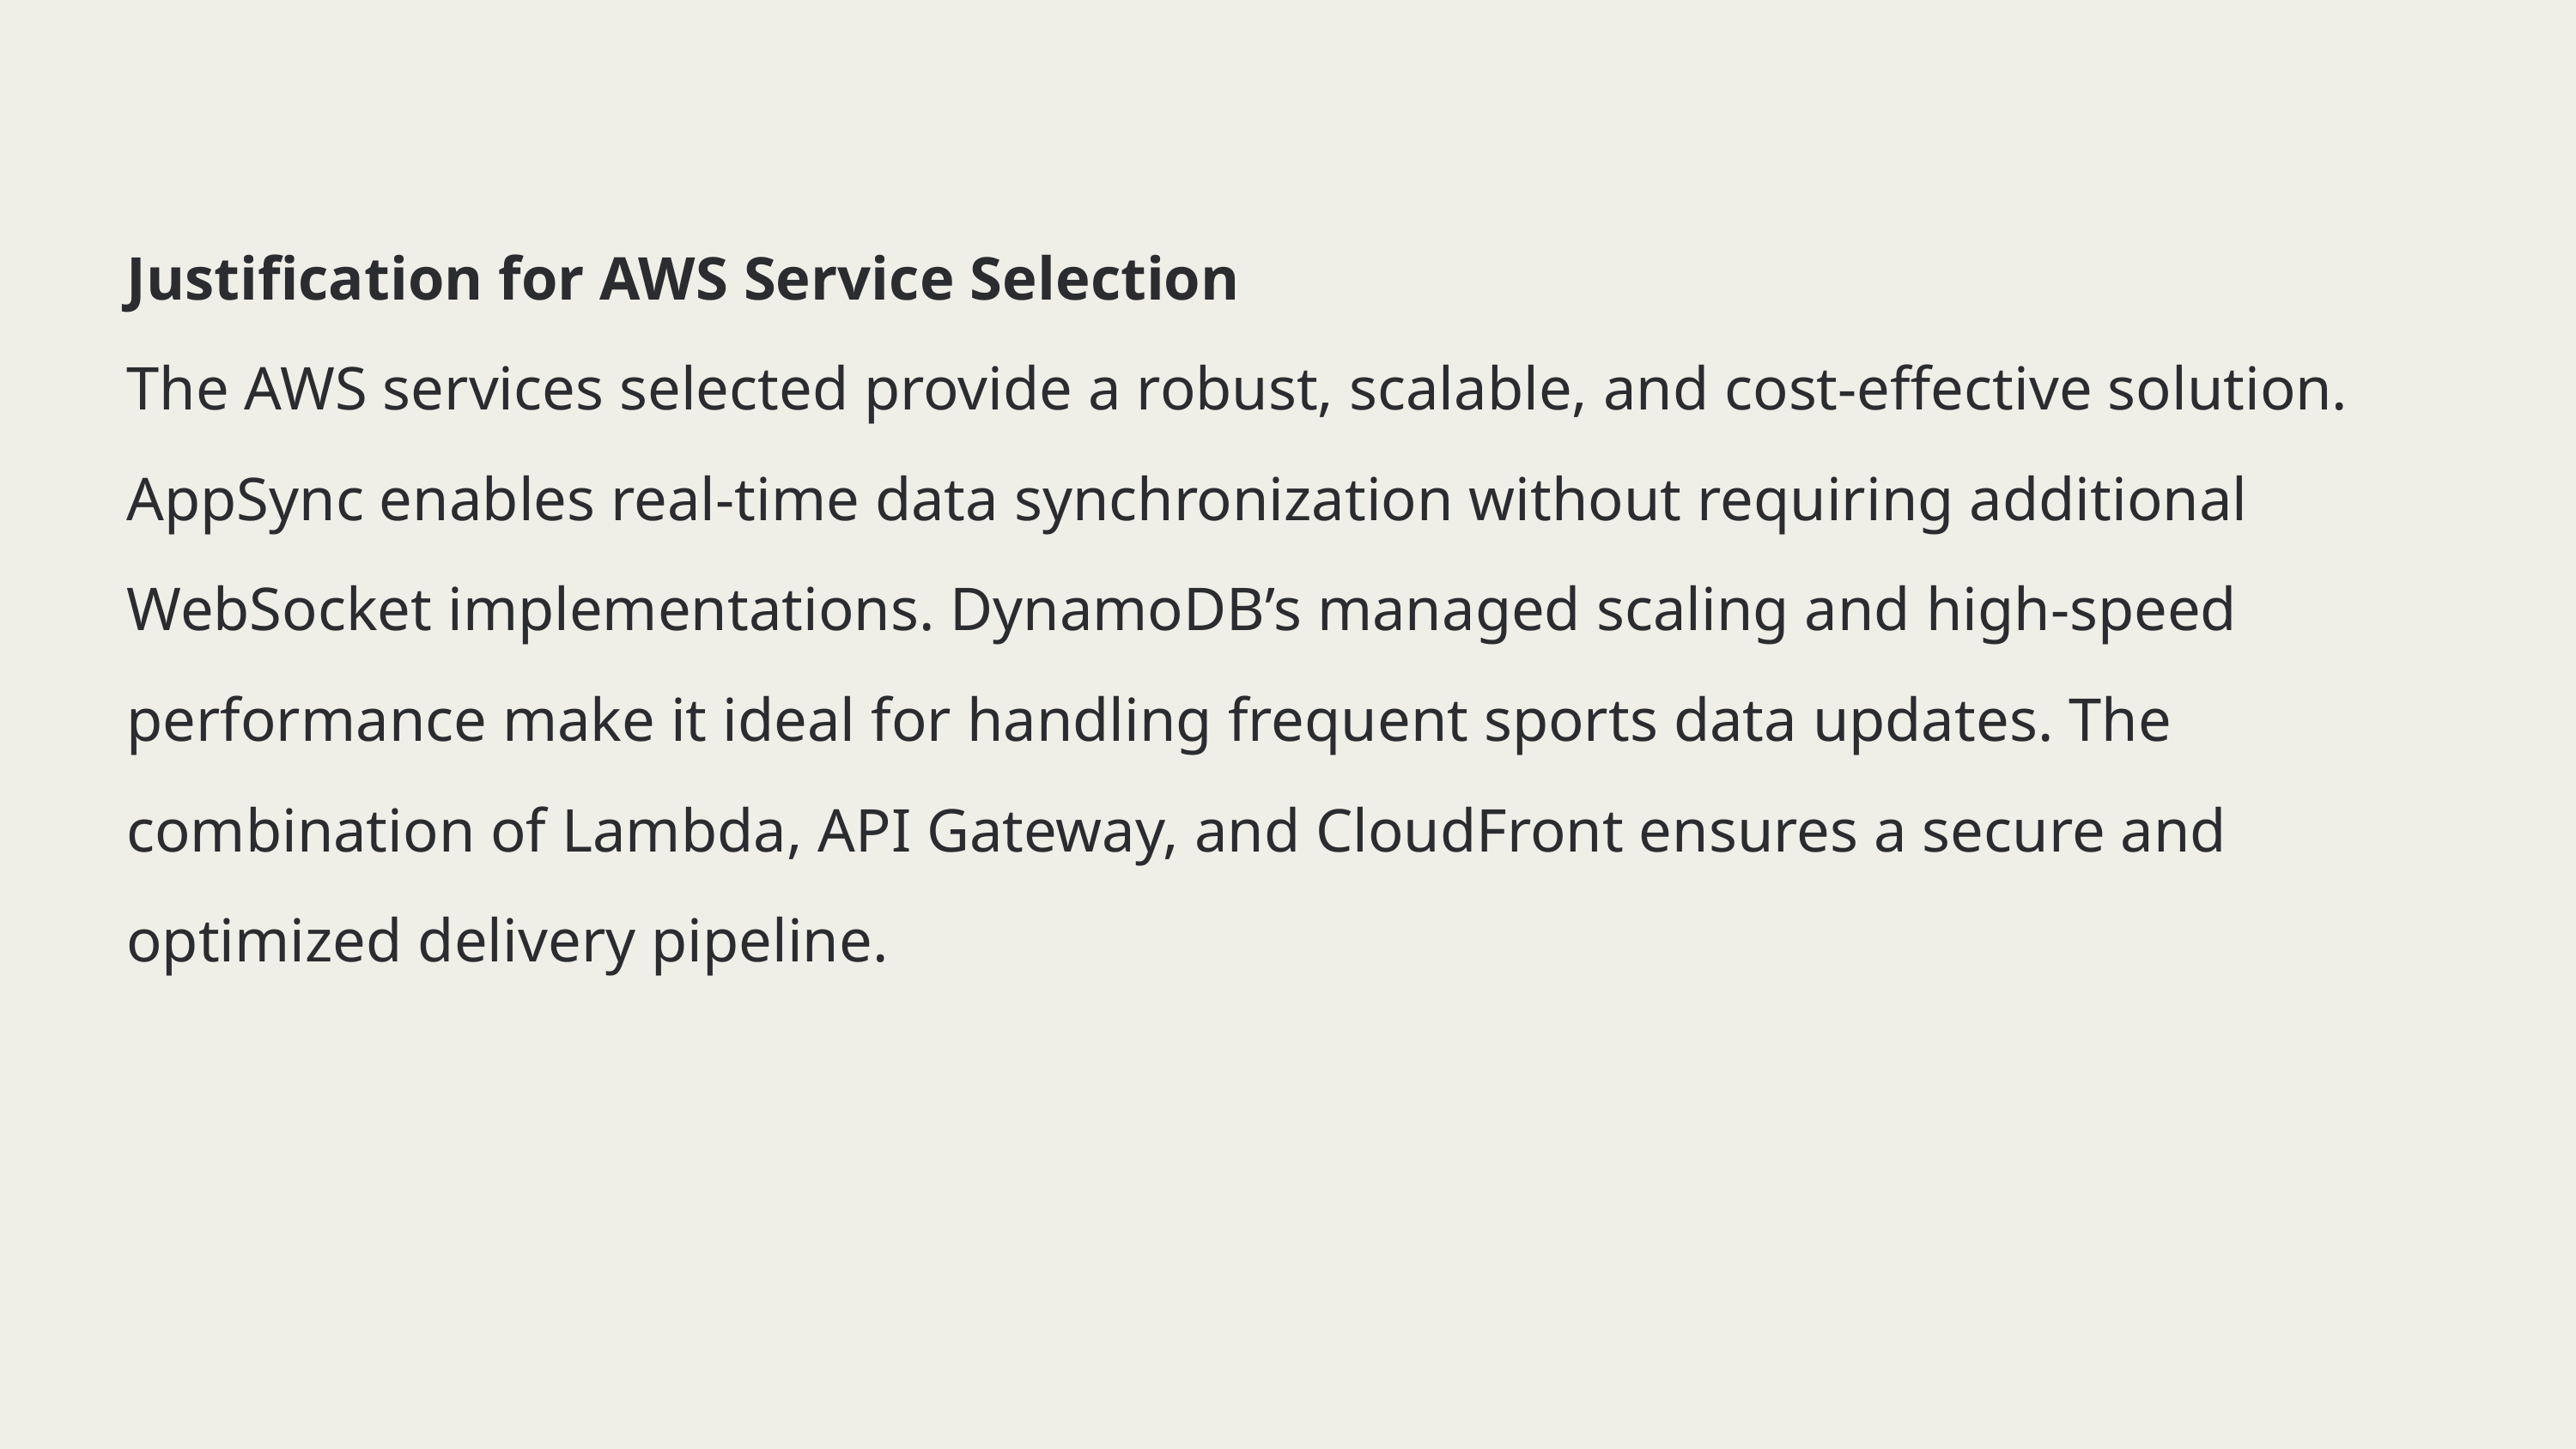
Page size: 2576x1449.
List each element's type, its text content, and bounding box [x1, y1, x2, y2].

text_box Justification for AWS Service Selection The AWS services selected provide a robust, scalable, and cost-effective solution. AppSync enables real-time data synchronization without requiring additional WebSocket implementations. DynamoDB’s managed scaling and high-speed performance make it ideal for handling frequent sports data updates. The combination of Lambda, API Gateway, and CloudFront ensures a secure and optimized delivery pipeline. [126, 201, 2450, 1084]
